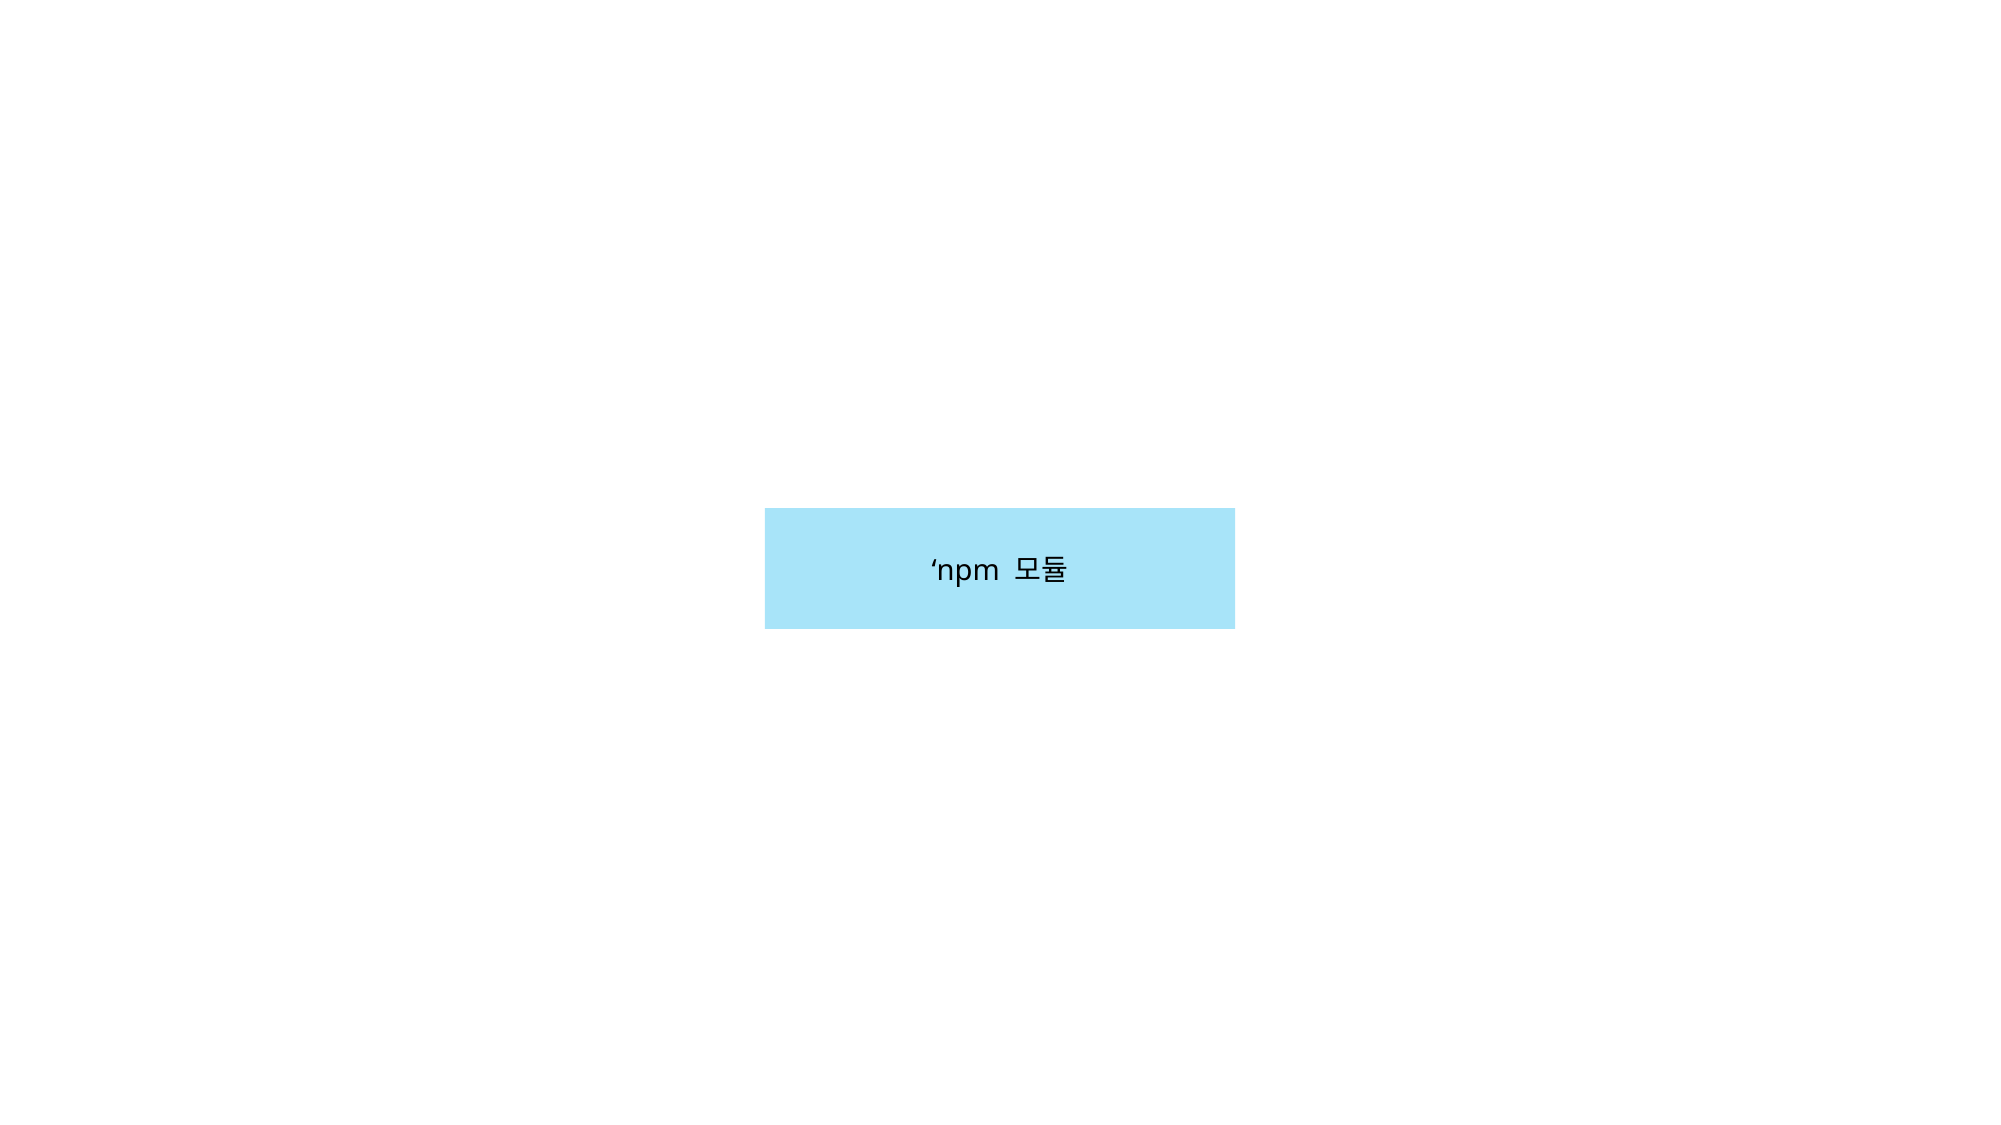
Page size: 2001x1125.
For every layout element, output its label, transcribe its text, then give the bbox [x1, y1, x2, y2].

text_box ‘npm 모듈 [764, 507, 1236, 630]
